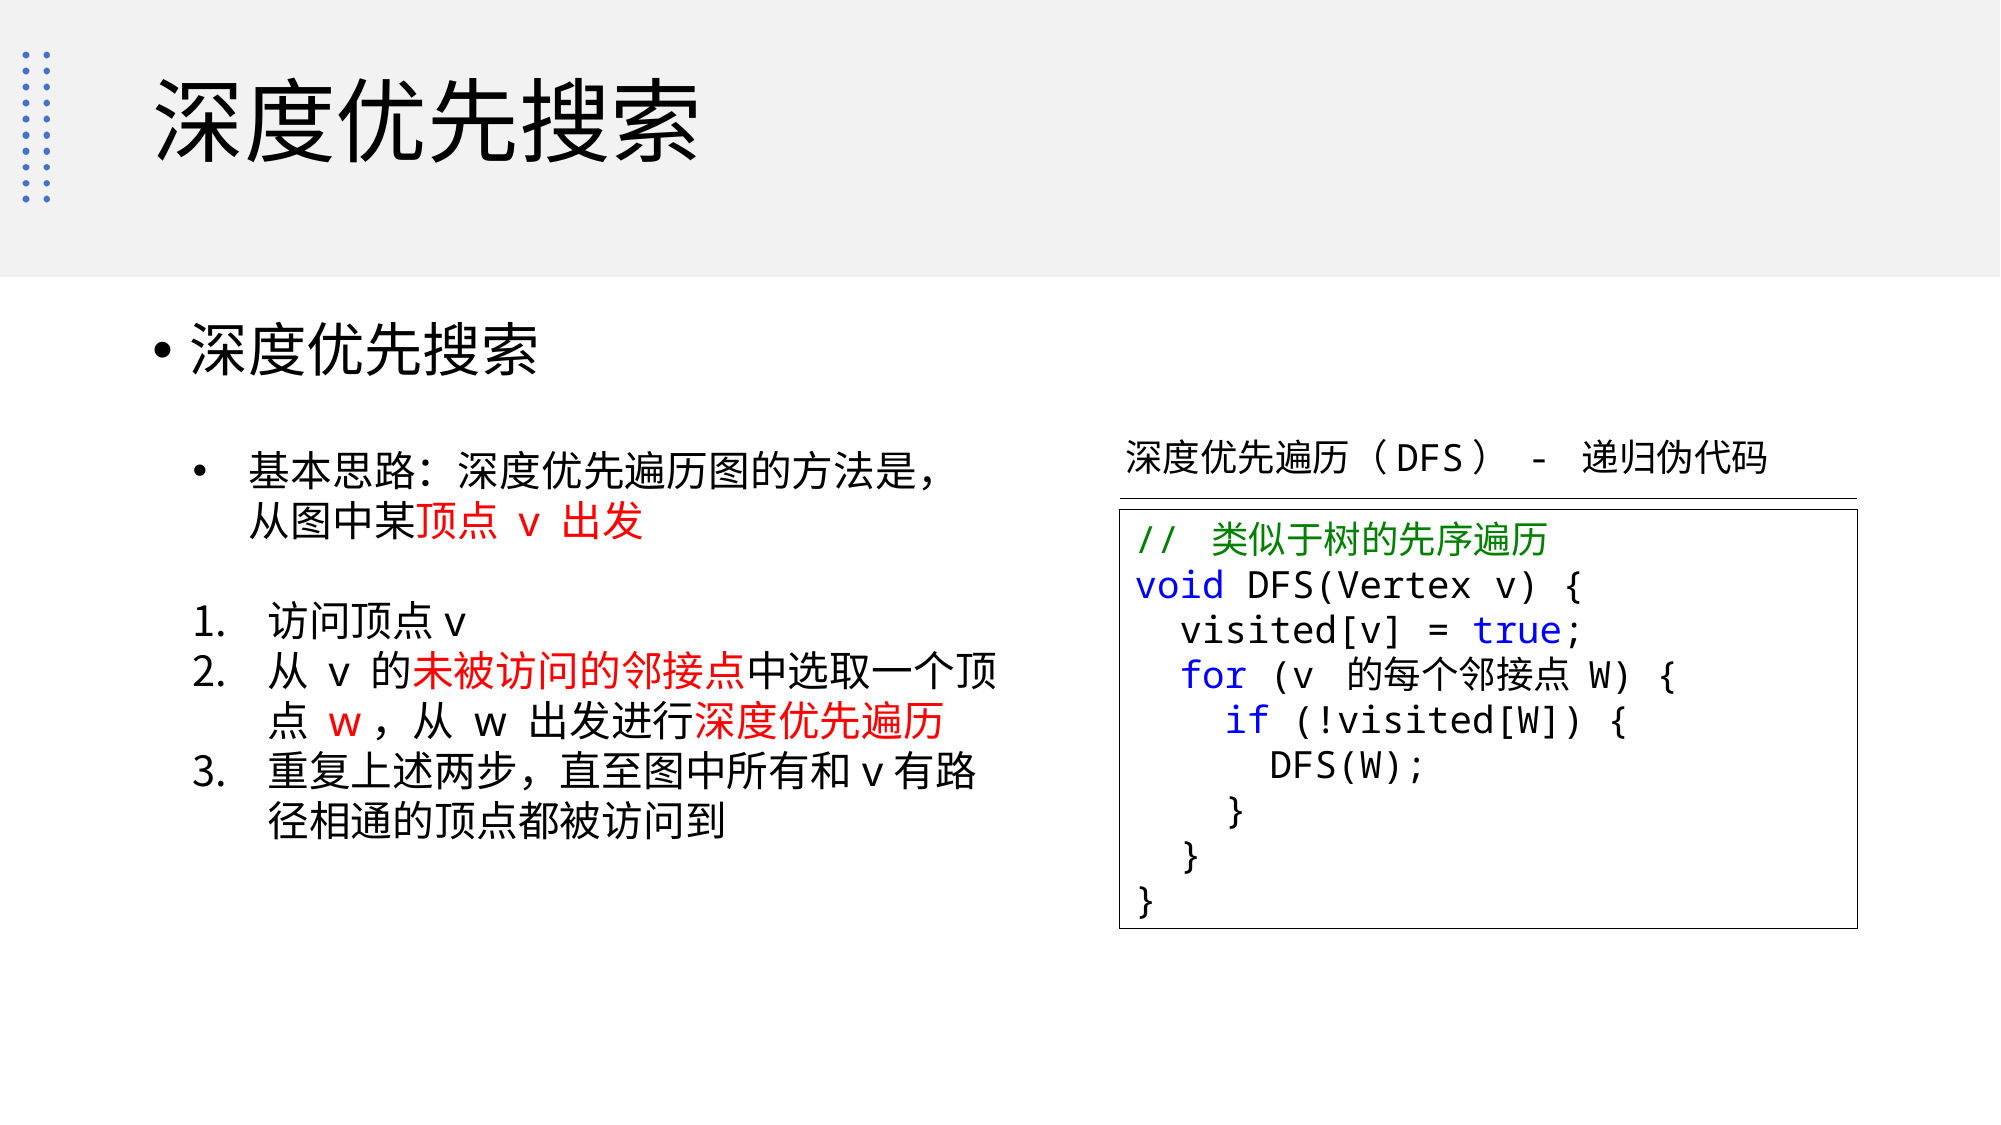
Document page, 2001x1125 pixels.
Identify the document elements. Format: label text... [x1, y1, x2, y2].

picture [17, 43, 56, 209]
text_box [1110, 426, 1858, 934]
list 深度优先搜索 [137, 313, 1863, 401]
text_box 基本思路：深度优先遍历图的方法是，从图中某顶点 v 出发 访问顶点v 从 v 的未被访问的邻接点中选取一个顶点 w，从 w 出发进行深度优先遍历 重复上述两步，直至图中所有和v有路径相通的顶点都被访问到 [177, 437, 1015, 853]
title 深度优先搜索 [137, 17, 1863, 235]
